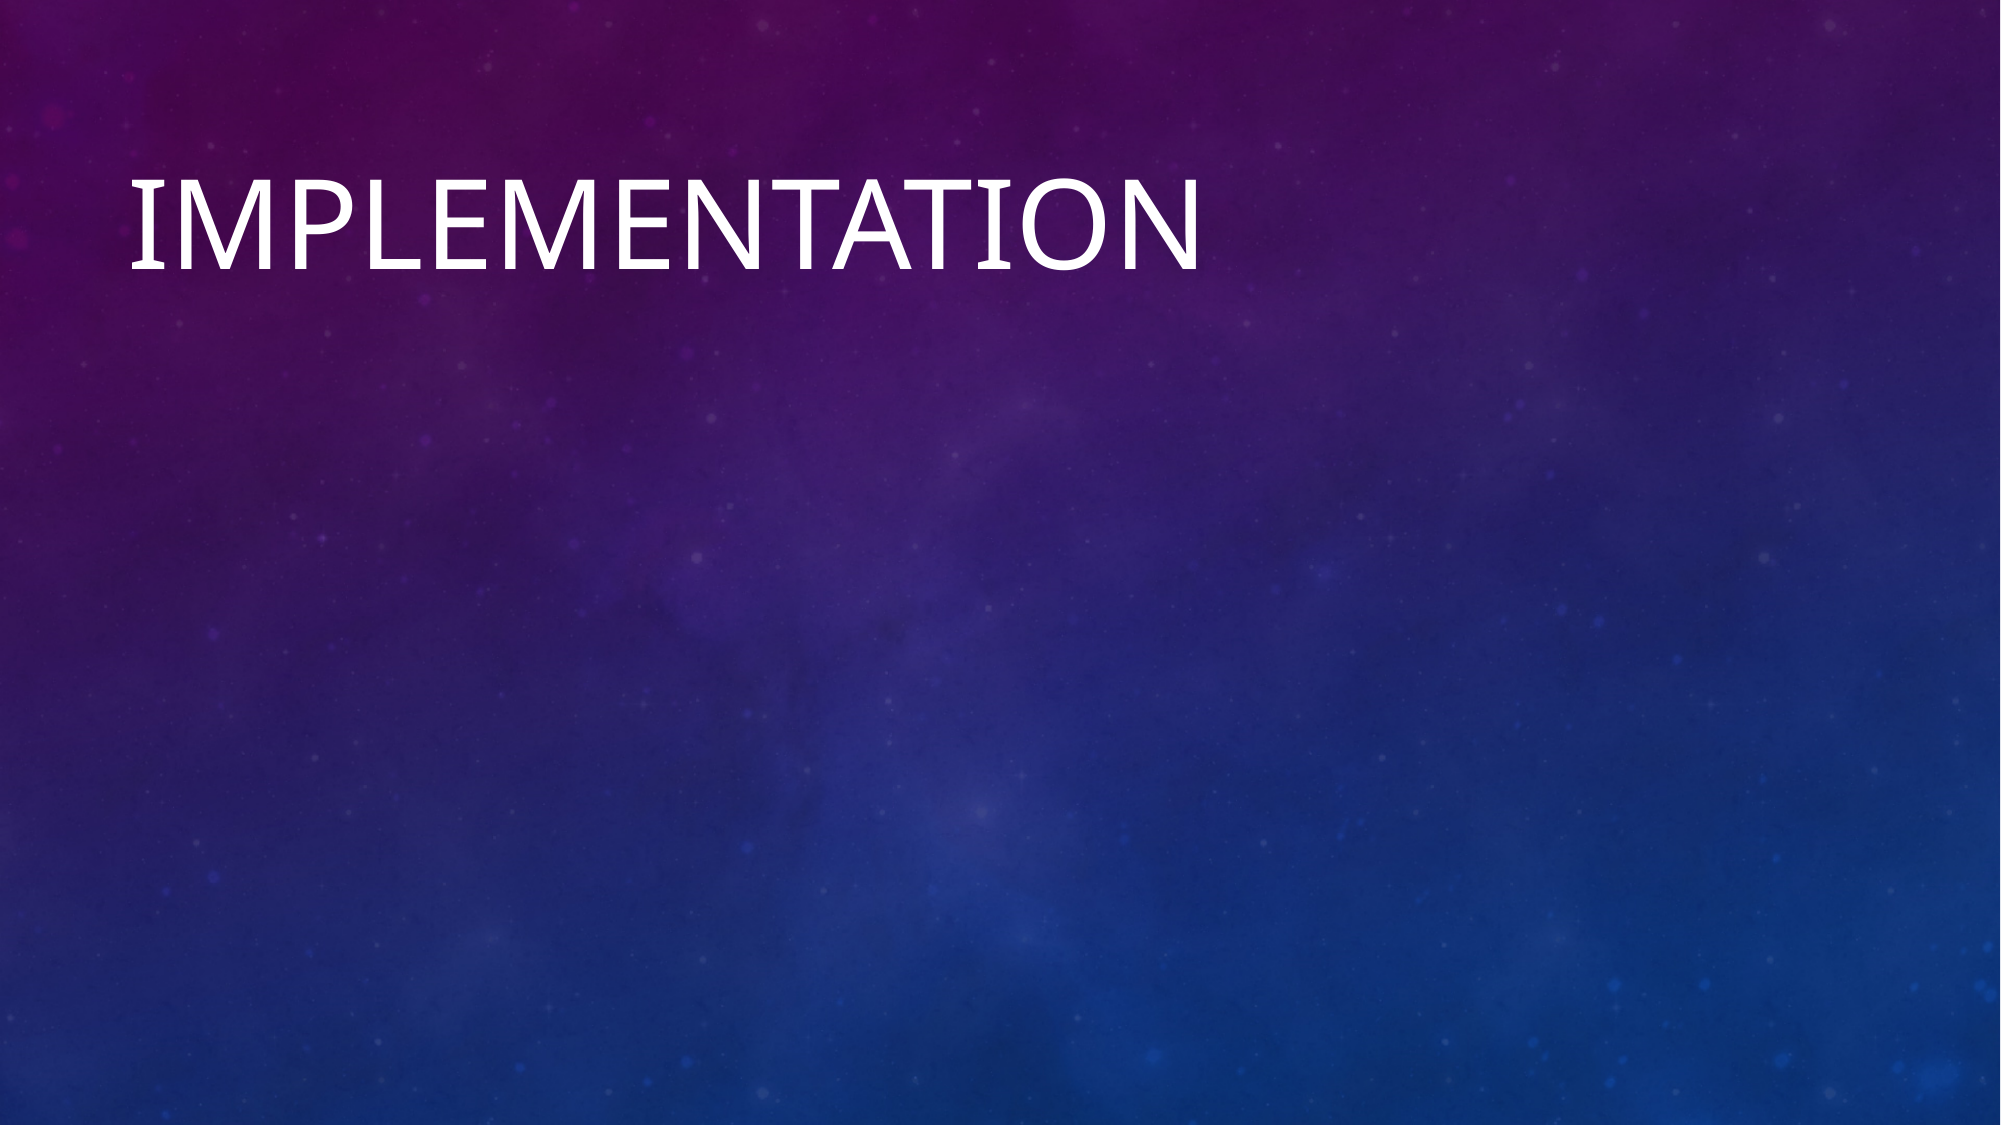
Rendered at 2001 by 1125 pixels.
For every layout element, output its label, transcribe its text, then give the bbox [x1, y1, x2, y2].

title Implementation [112, 99, 1775, 339]
picture [0, 0, 2001, 1125]
